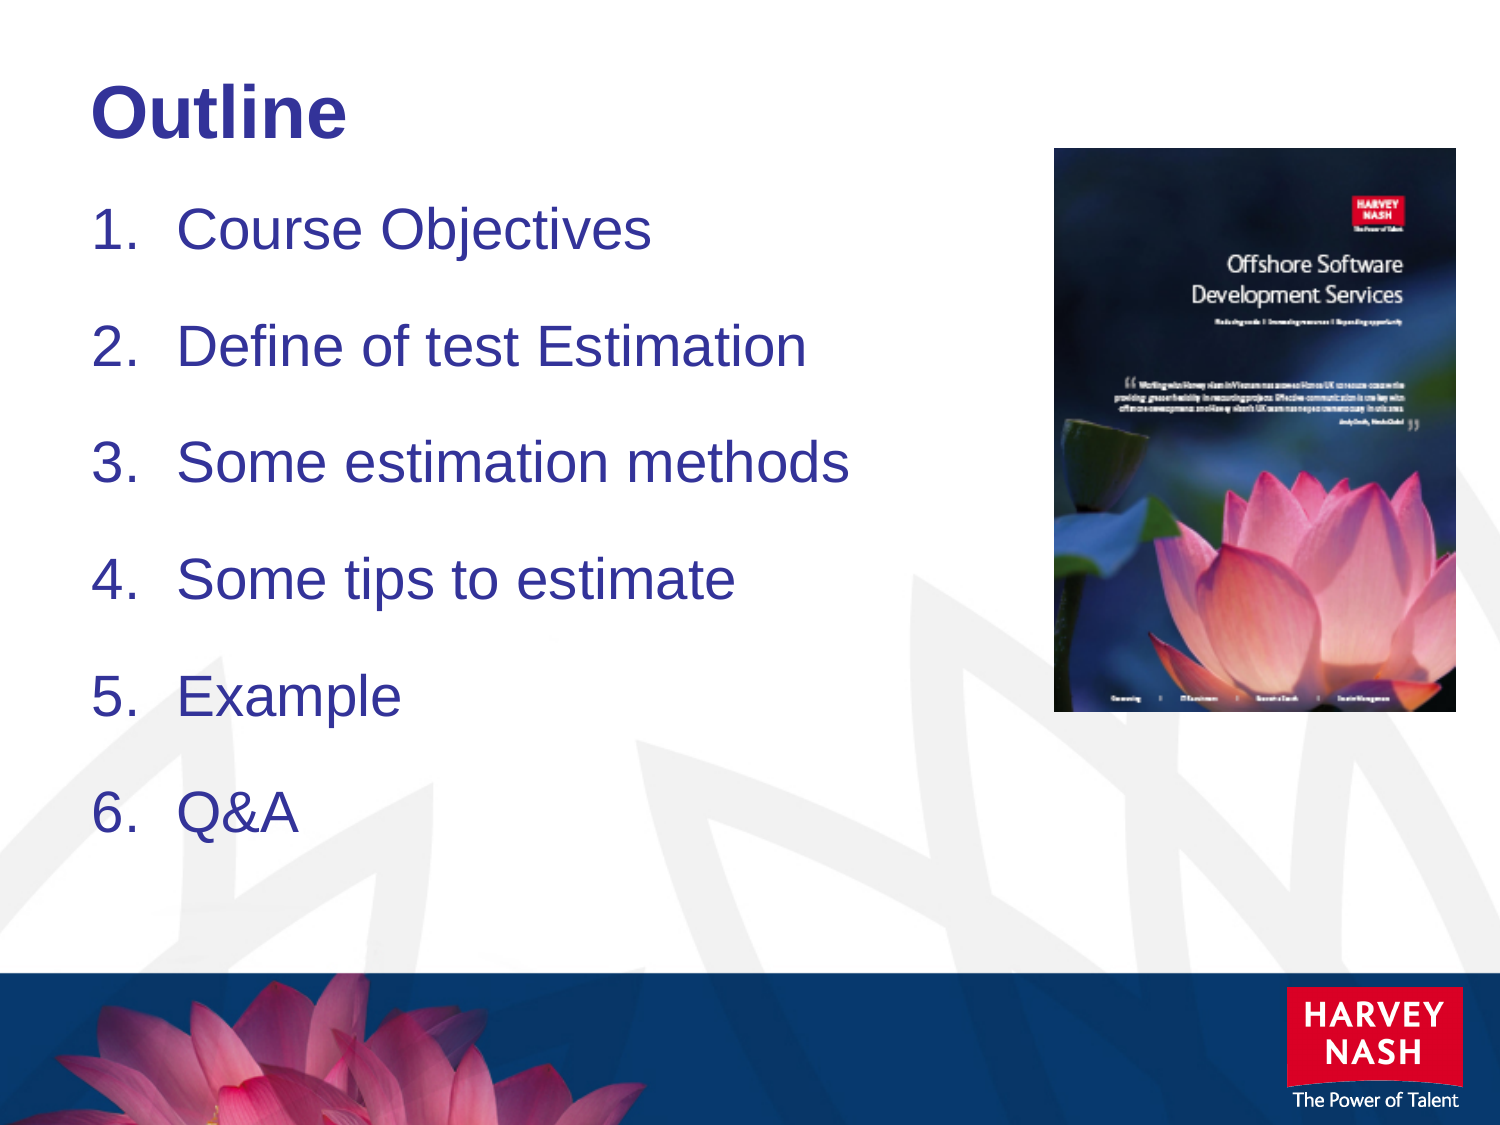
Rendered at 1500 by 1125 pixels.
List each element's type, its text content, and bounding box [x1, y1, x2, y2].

picture [0, 0, 1500, 1125]
title Outline [75, 45, 1425, 173]
list Course Objectives Define of test Estimation Some estimation methods Some tips to estimate Example Q&A [76, 148, 1038, 963]
